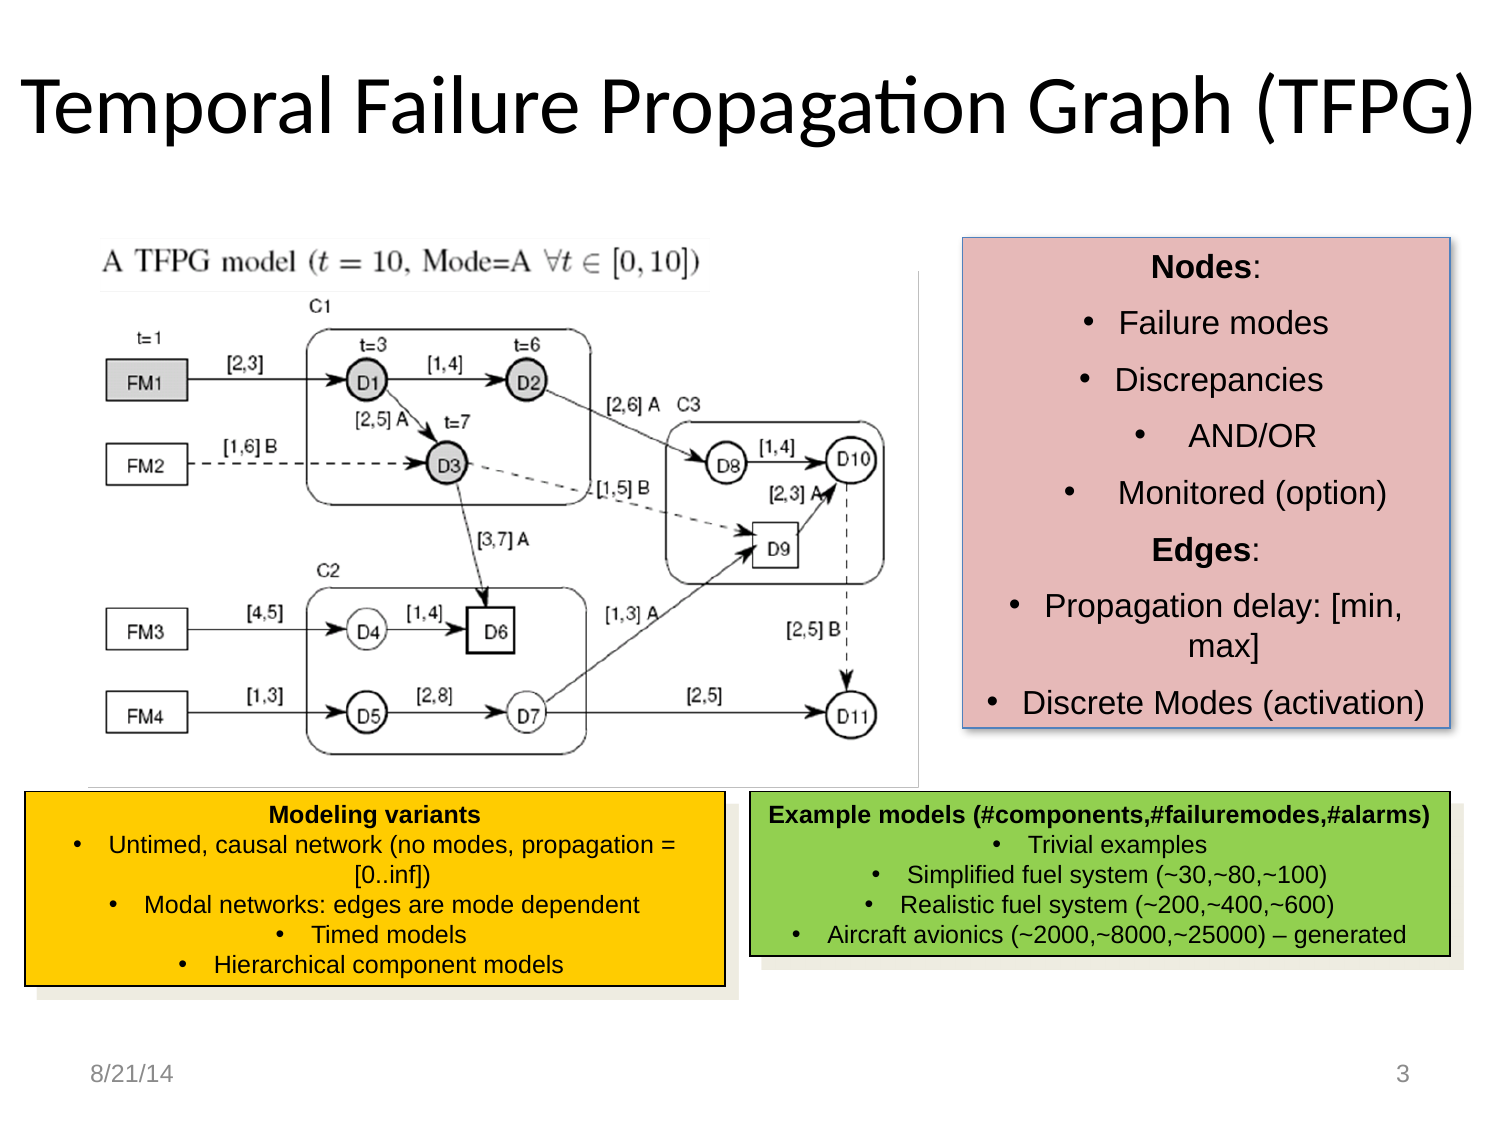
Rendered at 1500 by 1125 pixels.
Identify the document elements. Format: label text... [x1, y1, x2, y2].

slide_number 3 [1074, 1042, 1425, 1103]
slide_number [75, 1042, 425, 1103]
picture [87, 237, 919, 788]
text_box Nodes: Failure modes Discrepancies AND/OR Monitored (option) Edges: Propagation delay: [min, max] Discrete Modes (activation) [962, 237, 1450, 729]
title Temporal Failure Propagation Graph (TFPG) [0, 0, 1500, 200]
text_box Example models (#components,#failuremodes,#alarms) Trivial examples Simplified fuel system (~30,~80,~100) Realistic fuel system (~200,~400,~600) Aircraft avionics (~2000,~8000,~25000) – generated [750, 791, 1450, 957]
text_box Modeling variants Untimed, causal network (no modes, propagation = [0..inf]) Modal networks: edges are mode dependent Timed models Hierarchical component models [24, 791, 725, 986]
